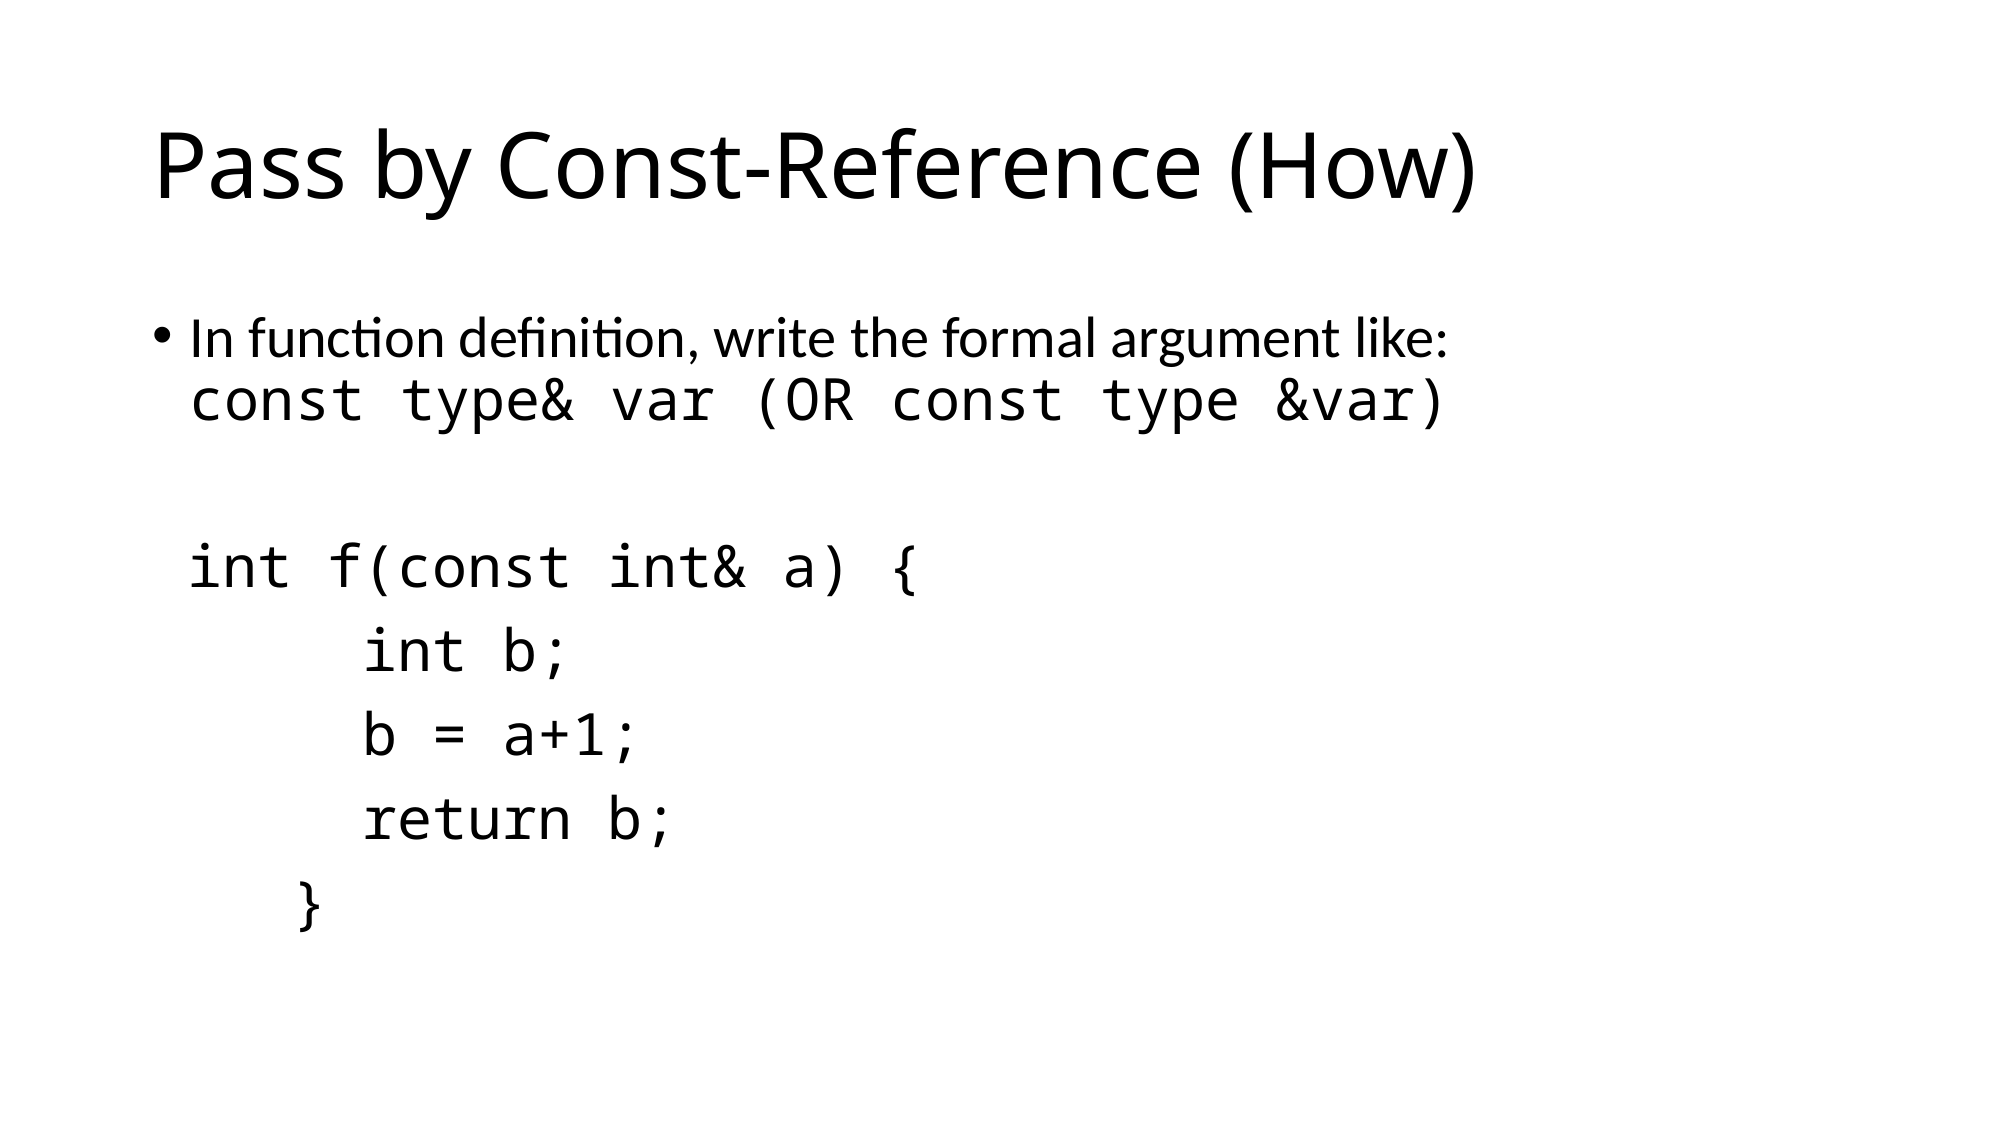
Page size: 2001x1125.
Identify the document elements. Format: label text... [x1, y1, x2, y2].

list In function definition, write the formal argument like: const type& var (OR const type &var) int f(const int& a) { int b; b = a+1; return b; } [137, 299, 1863, 1014]
title Pass by Const-Reference (How) [137, 59, 1863, 278]
